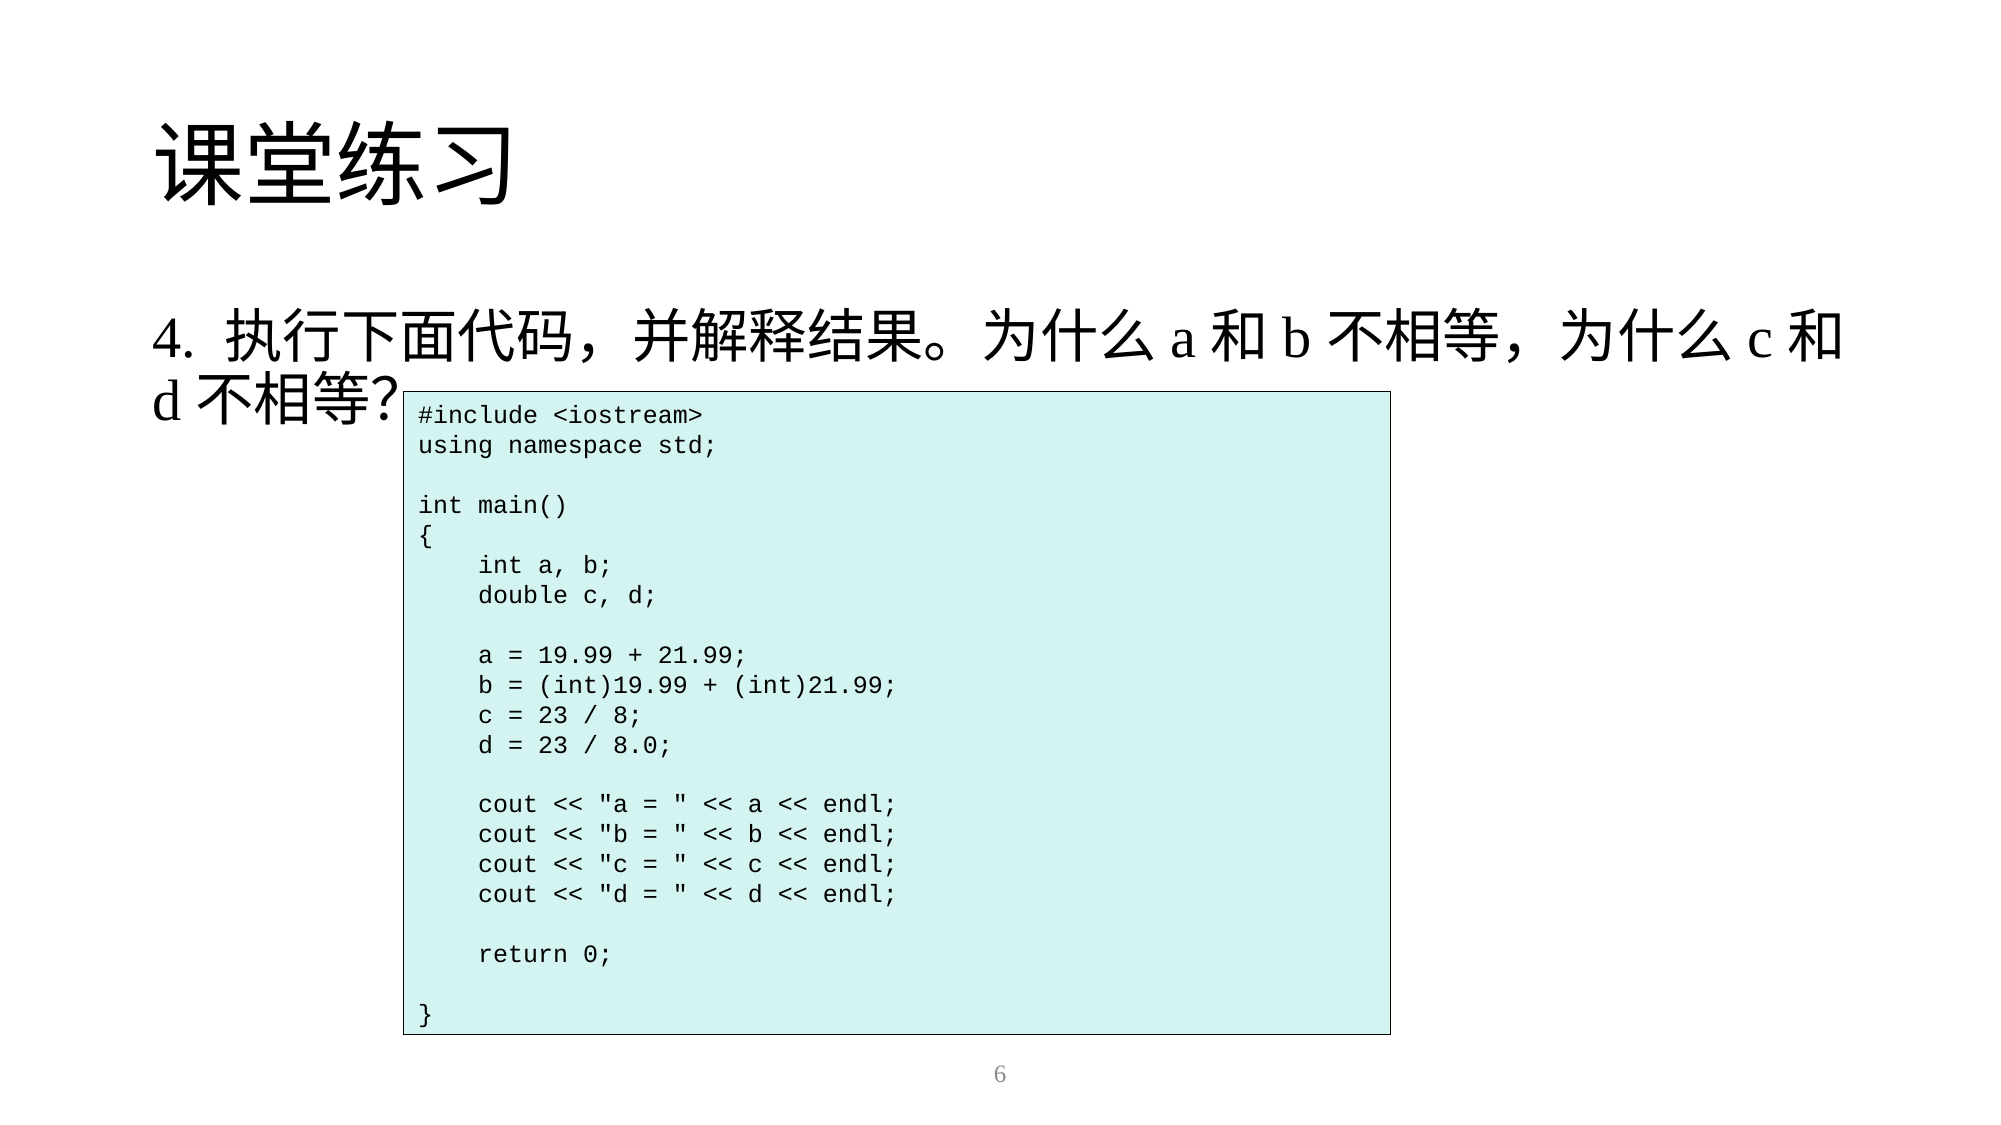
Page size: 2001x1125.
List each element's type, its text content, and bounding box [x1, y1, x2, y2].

list 4. 执行下面代码，并解释结果。为什么a和b不相等，为什么c和d不相等？ [137, 299, 1863, 1014]
text_box #include <iostream> using namespace std; int main() { int a, b; double c, d; a = 19.99 + 21.99; b = (int)19.99 + (int)21.99; c = 23 / 8; d = 23 / 8.0; cout << "a = " << a << endl; cout << "b = " << b << endl; cout << "c = " << c << endl; cout << "d = " << d << endl; return 0; } [403, 391, 1391, 1035]
title 课堂练习 [137, 59, 1863, 278]
slide_number 6 [938, 1042, 1062, 1103]
